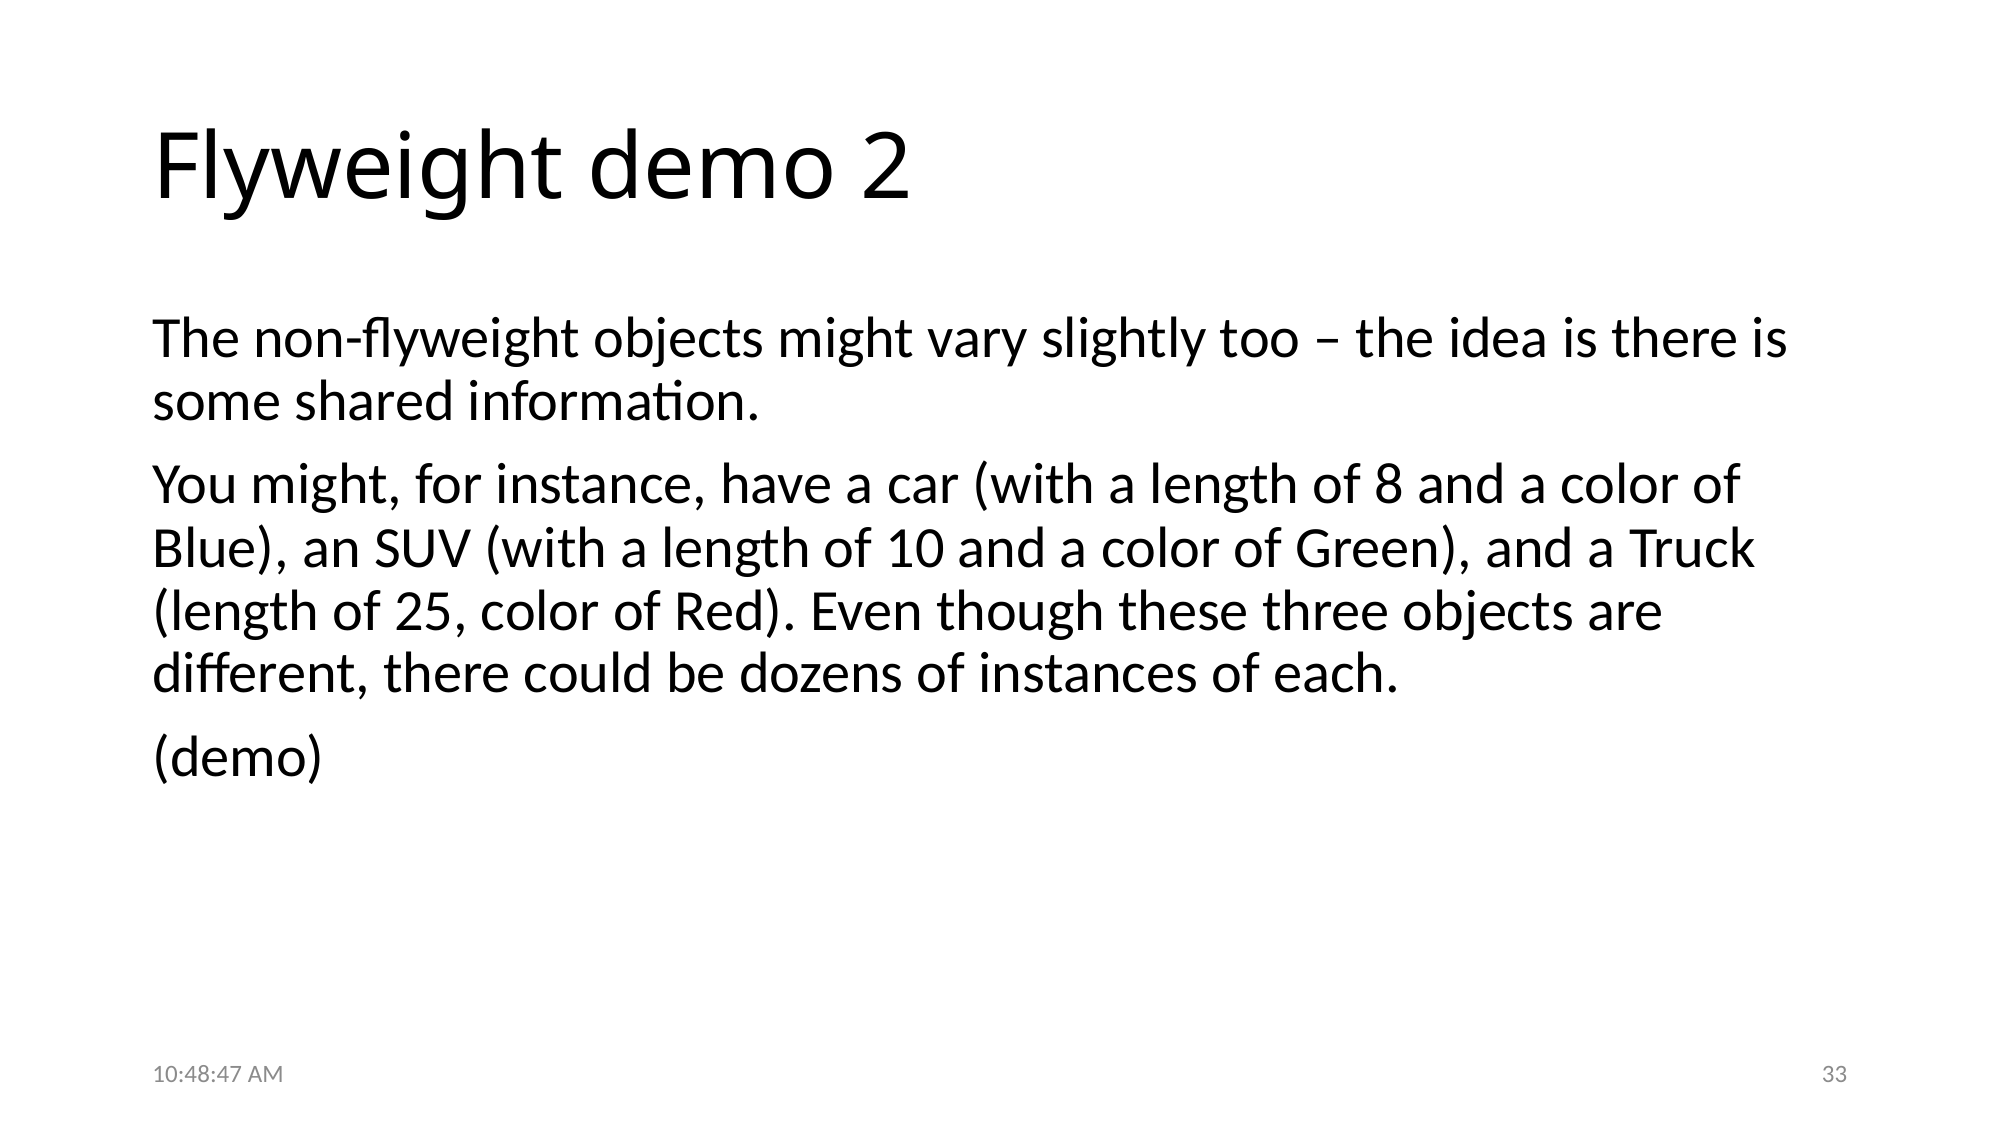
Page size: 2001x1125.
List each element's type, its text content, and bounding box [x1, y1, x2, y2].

slide_number 33 [1412, 1042, 1863, 1103]
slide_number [137, 1042, 588, 1103]
title Flyweight demo 2 [137, 59, 1863, 278]
list The non-flyweight objects might vary slightly too – the idea is there is some shared information. You might, for instance, have a car (with a length of 8 and a color of Blue), an SUV (with a length of 10 and a color of Green), and a Truck (length of 25, color of Red). Even though these three objects are different, there could be dozens of instances of each. (demo) [137, 299, 1863, 1014]
